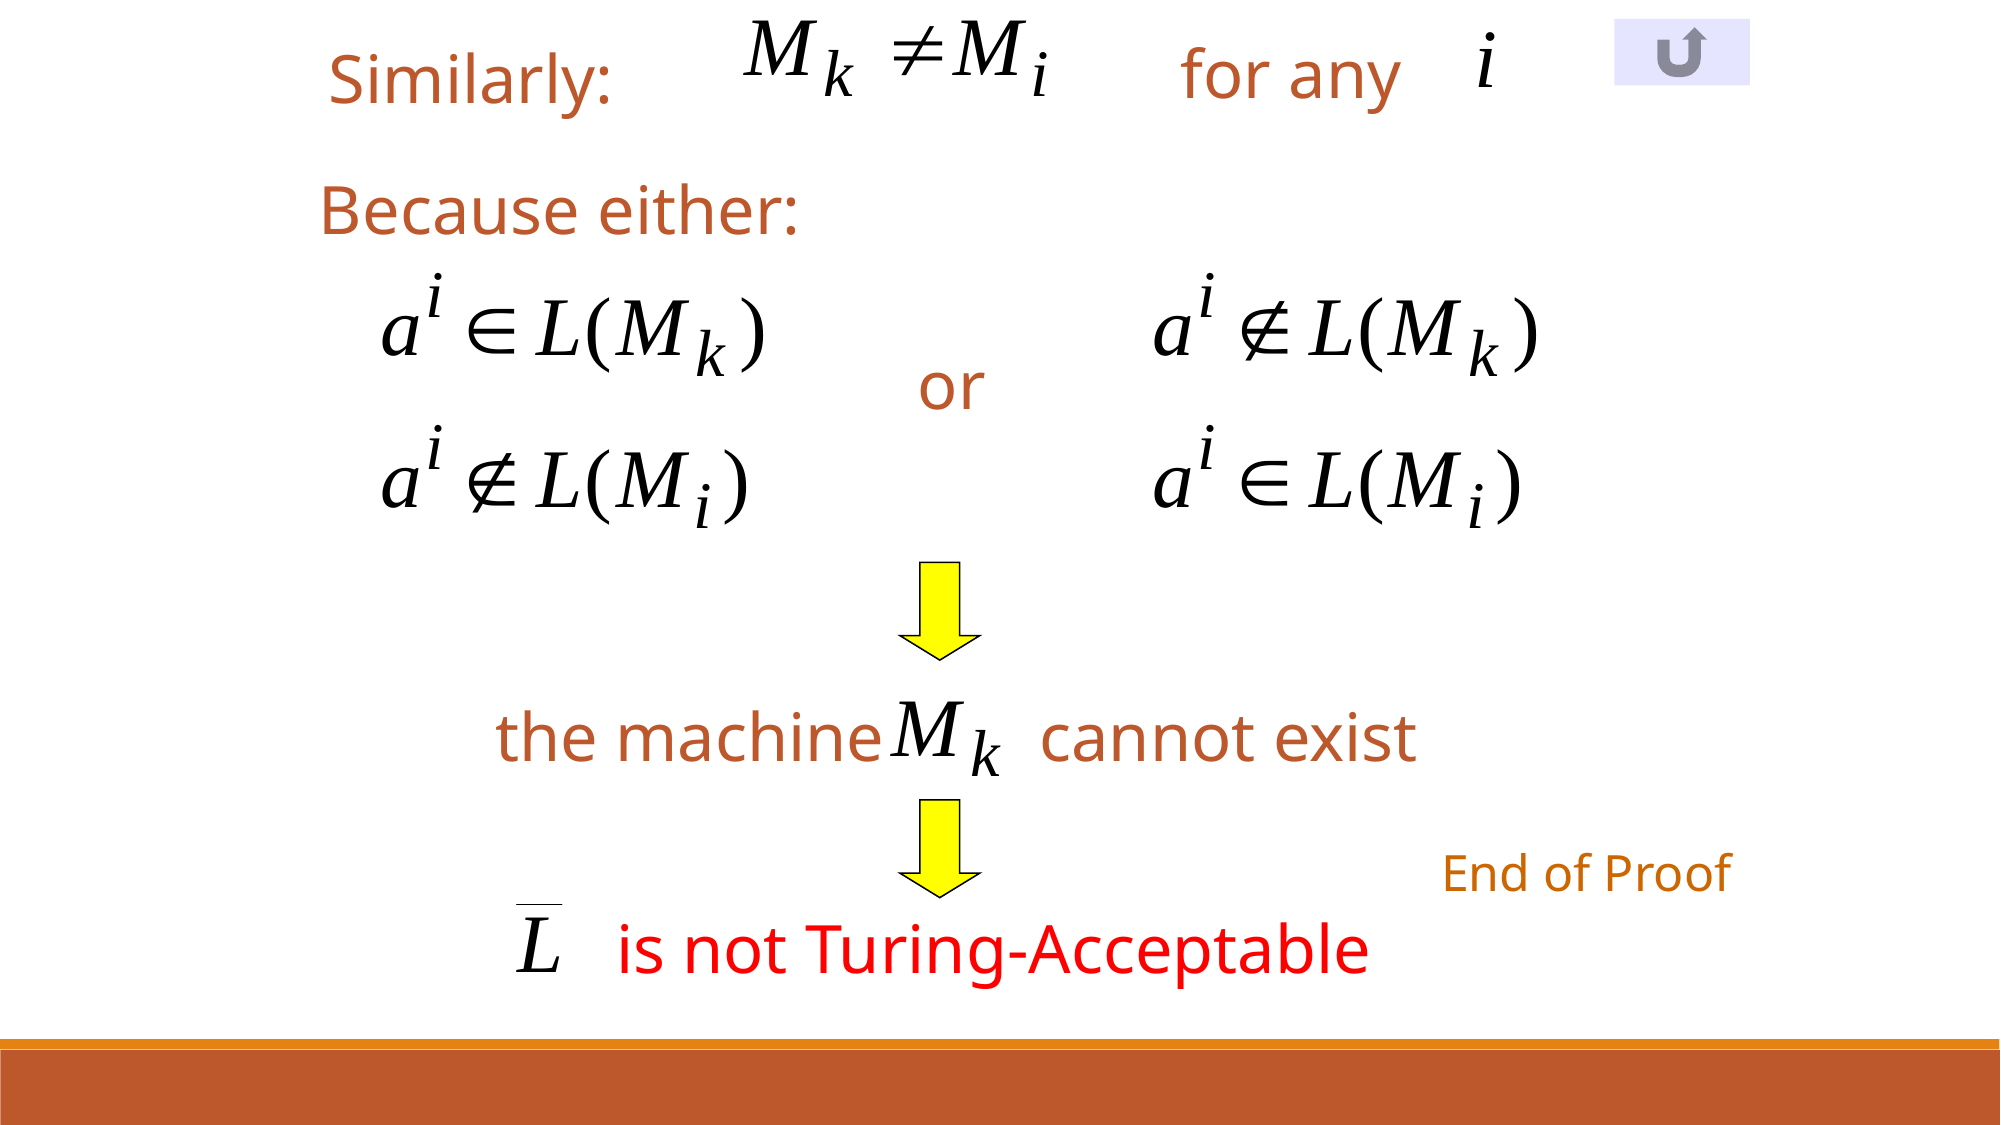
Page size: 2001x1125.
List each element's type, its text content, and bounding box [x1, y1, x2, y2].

text_box Because either: [304, 160, 817, 255]
text_box the machine cannot exist [480, 687, 886, 783]
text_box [1473, 30, 1502, 94]
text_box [376, 261, 770, 534]
text_box [1614, 18, 1750, 86]
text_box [739, 6, 1054, 104]
text_box End of Proof [1426, 834, 1747, 909]
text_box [511, 899, 567, 978]
text_box the machine cannot exist [1014, 687, 1451, 783]
text_box for any [1165, 24, 1434, 120]
text_box or [903, 335, 1001, 431]
text_box [900, 562, 980, 661]
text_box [886, 686, 1009, 784]
text_box [900, 799, 980, 898]
text_box is not Turing-Acceptable [514, 899, 1387, 995]
text_box Similarly: [313, 29, 629, 124]
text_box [1149, 261, 1543, 534]
